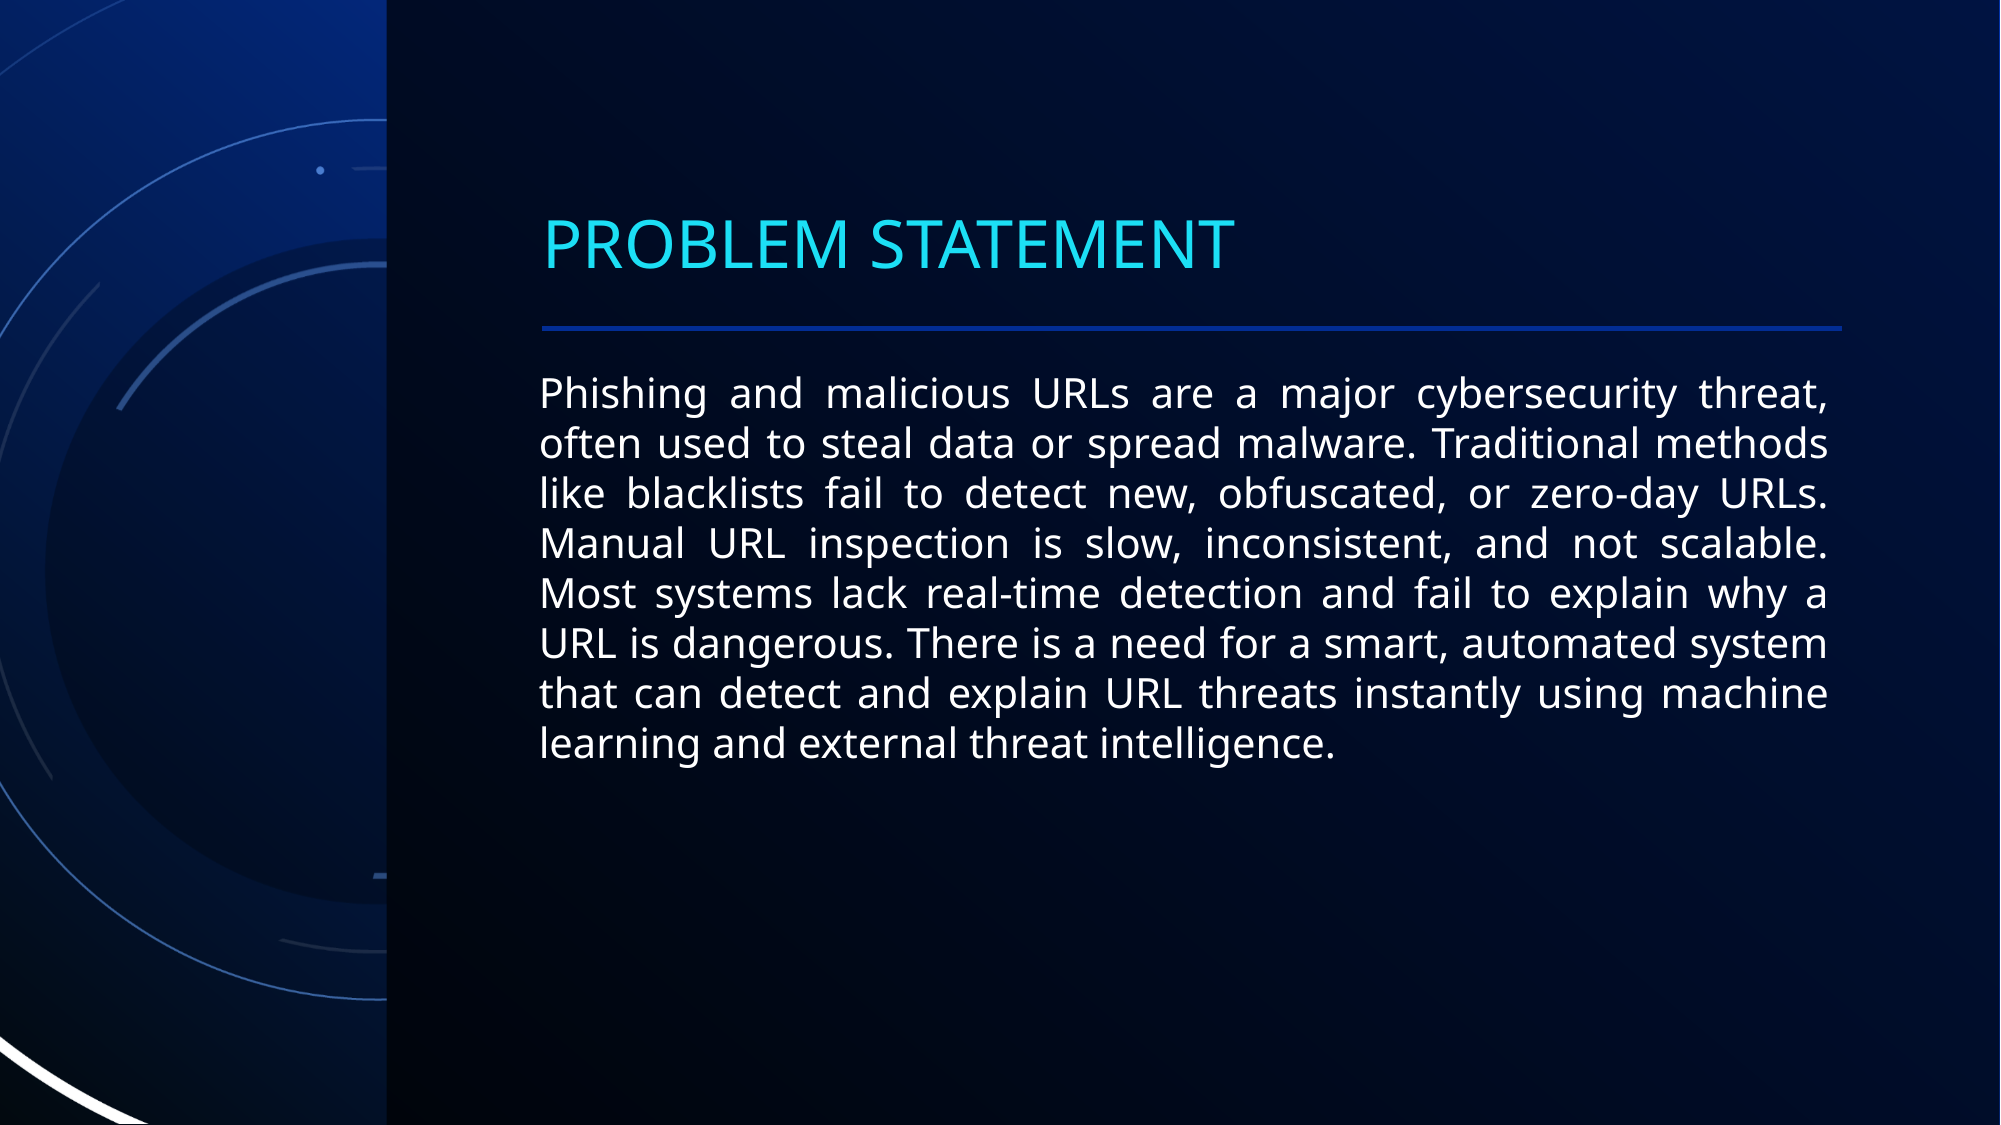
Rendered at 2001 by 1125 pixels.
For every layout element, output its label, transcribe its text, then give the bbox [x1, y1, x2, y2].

title PROBLEM STATEMENT [542, 184, 1760, 291]
picture [0, 0, 387, 1124]
text_box Phishing and malicious URLs are a major cybersecurity threat, often used to steal data or spread malware. Traditional methods like blacklists fail to detect new, obfuscated, or zero-day URLs. Manual URL inspection is slow, inconsistent, and not scalable. Most systems lack real-time detection and fail to explain why a URL is dangerous. There is a need for a smart, automated system that can detect and explain URL threats instantly using machine learning and external threat intelligence. [524, 359, 1845, 825]
